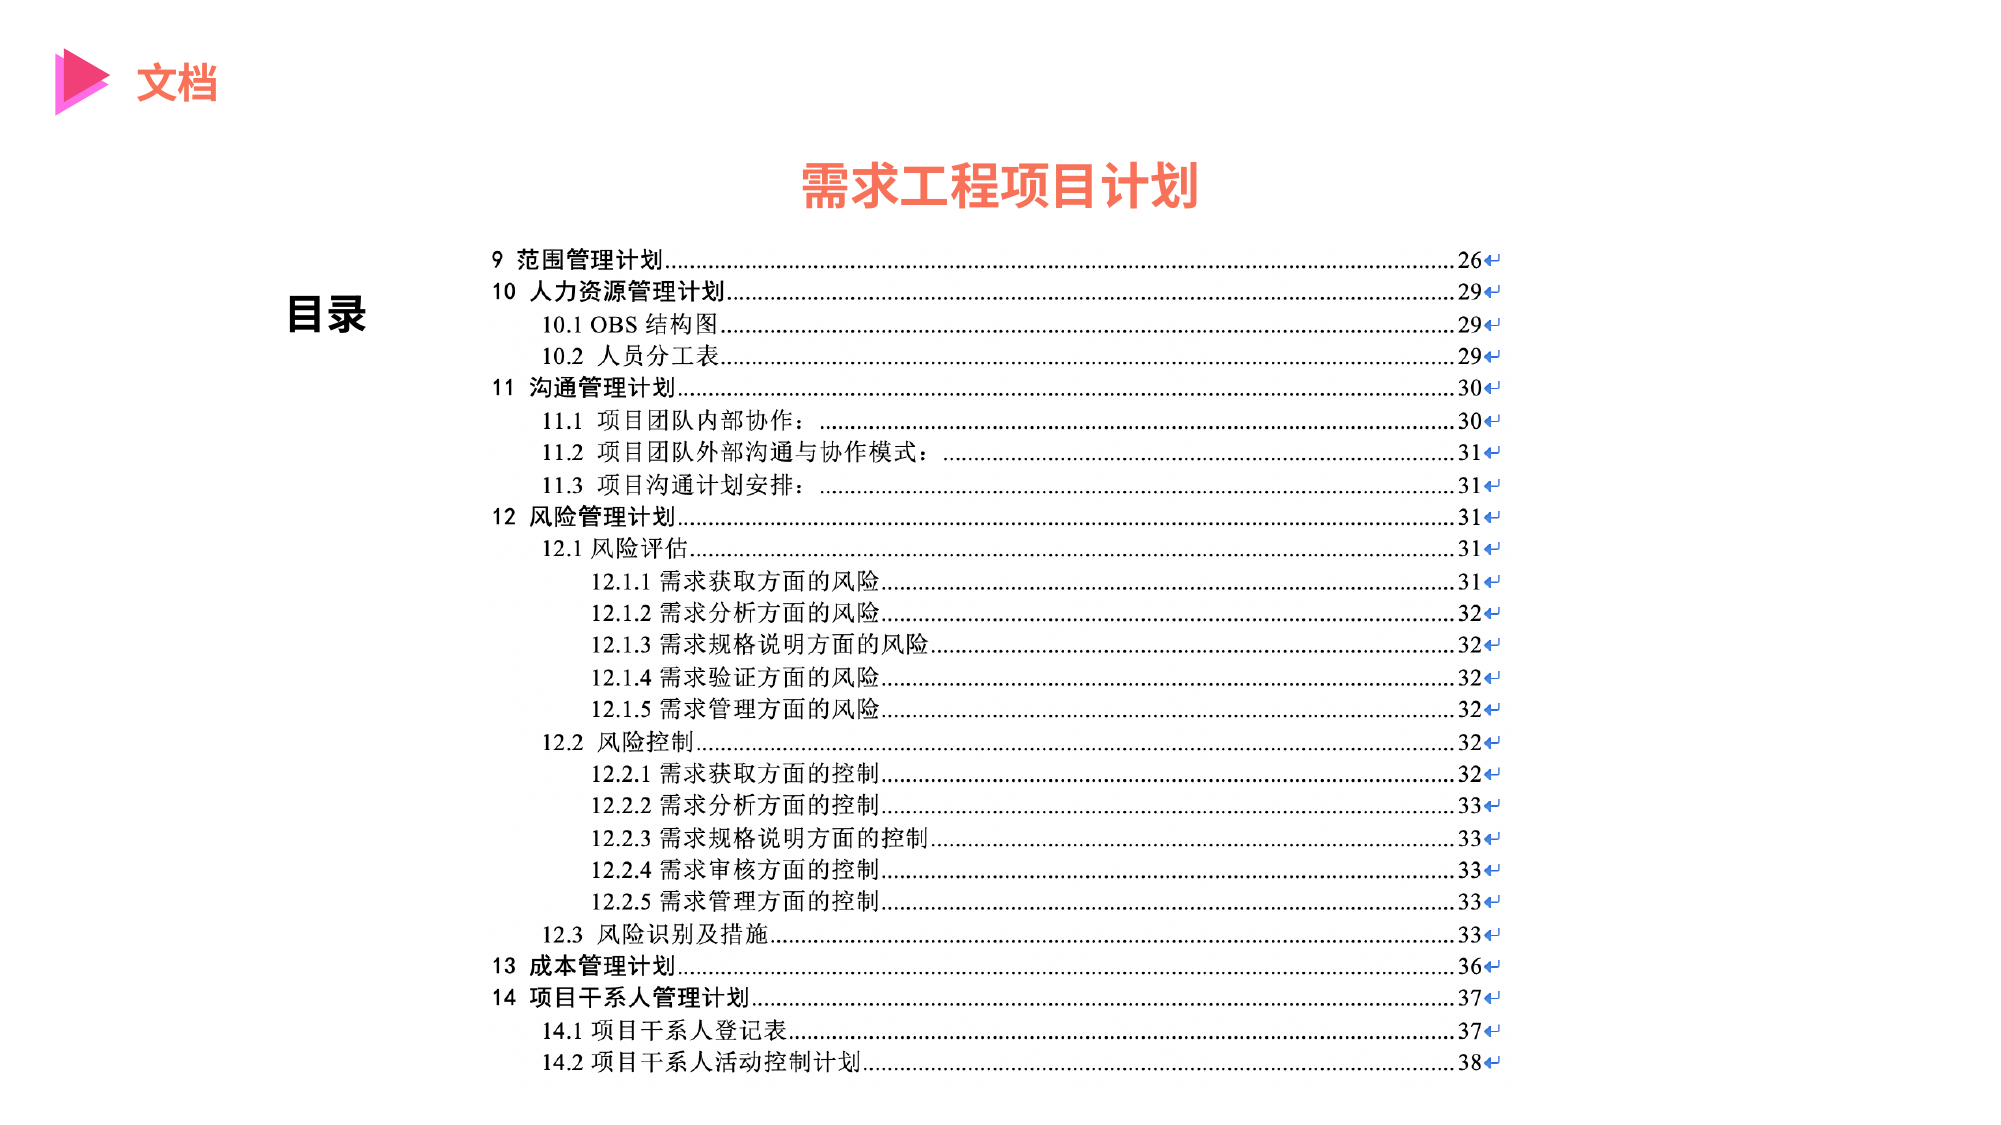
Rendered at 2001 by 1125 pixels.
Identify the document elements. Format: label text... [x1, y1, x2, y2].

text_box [55, 48, 111, 116]
picture [482, 247, 1518, 1095]
text_box 文档 [121, 48, 455, 114]
text_box 需求工程项目计划 [709, 147, 1291, 223]
text_box 目录 [269, 280, 384, 346]
